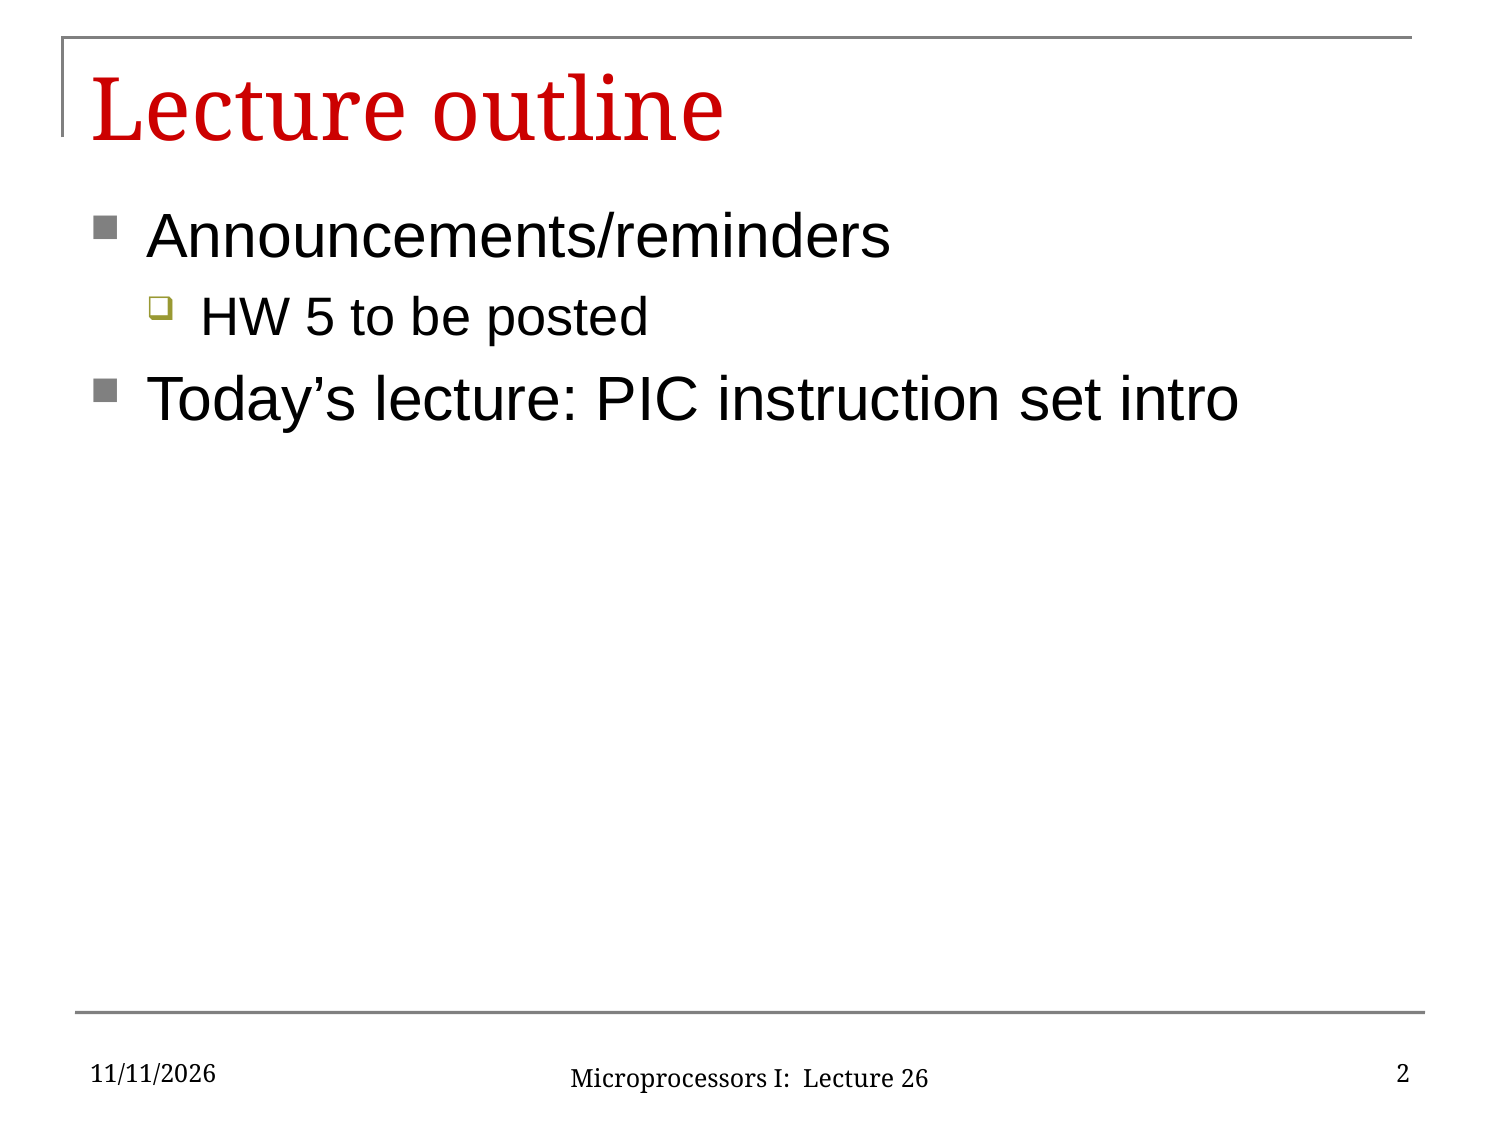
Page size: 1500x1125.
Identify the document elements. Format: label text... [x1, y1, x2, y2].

title Lecture outline [75, 45, 1425, 163]
slide_number 2 [1074, 1023, 1426, 1100]
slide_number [74, 1023, 426, 1100]
list Announcements/reminders HW 5 to be posted Today’s lecture: PIC instruction set intro [75, 187, 1425, 1006]
footer Microprocessors I: Lecture 26 [512, 1024, 988, 1101]
